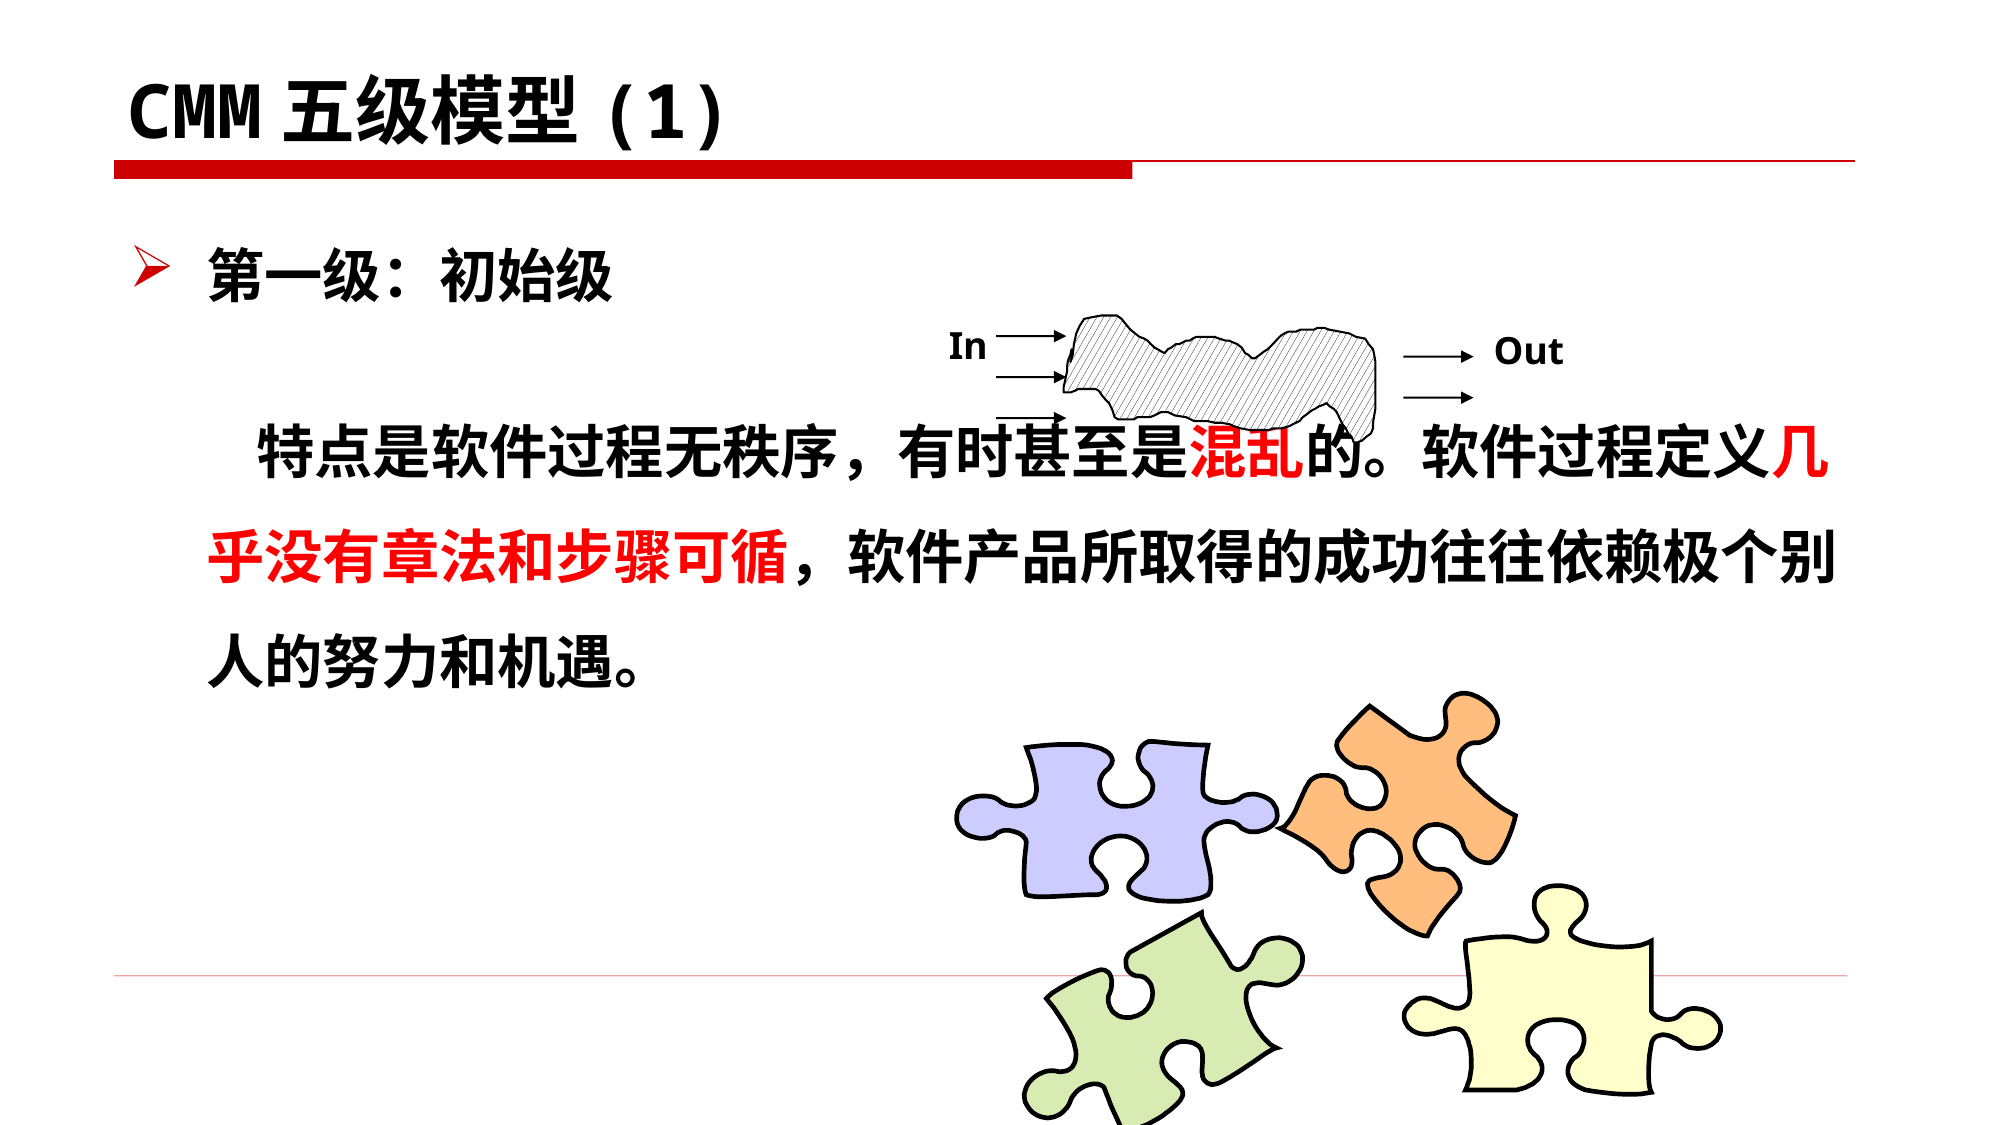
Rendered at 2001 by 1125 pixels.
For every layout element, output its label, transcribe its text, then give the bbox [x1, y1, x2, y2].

list 第一级：初始级 特点是软件过程无秩序，有时甚至是混乱的。软件过程定义几乎没有章法和步骤可循，软件产品所取得的成功往往依赖极个别人的努力和机遇。 [114, 196, 1865, 897]
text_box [933, 314, 1732, 444]
title CMM五级模型(1) [112, 42, 1863, 161]
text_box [955, 680, 1721, 1105]
